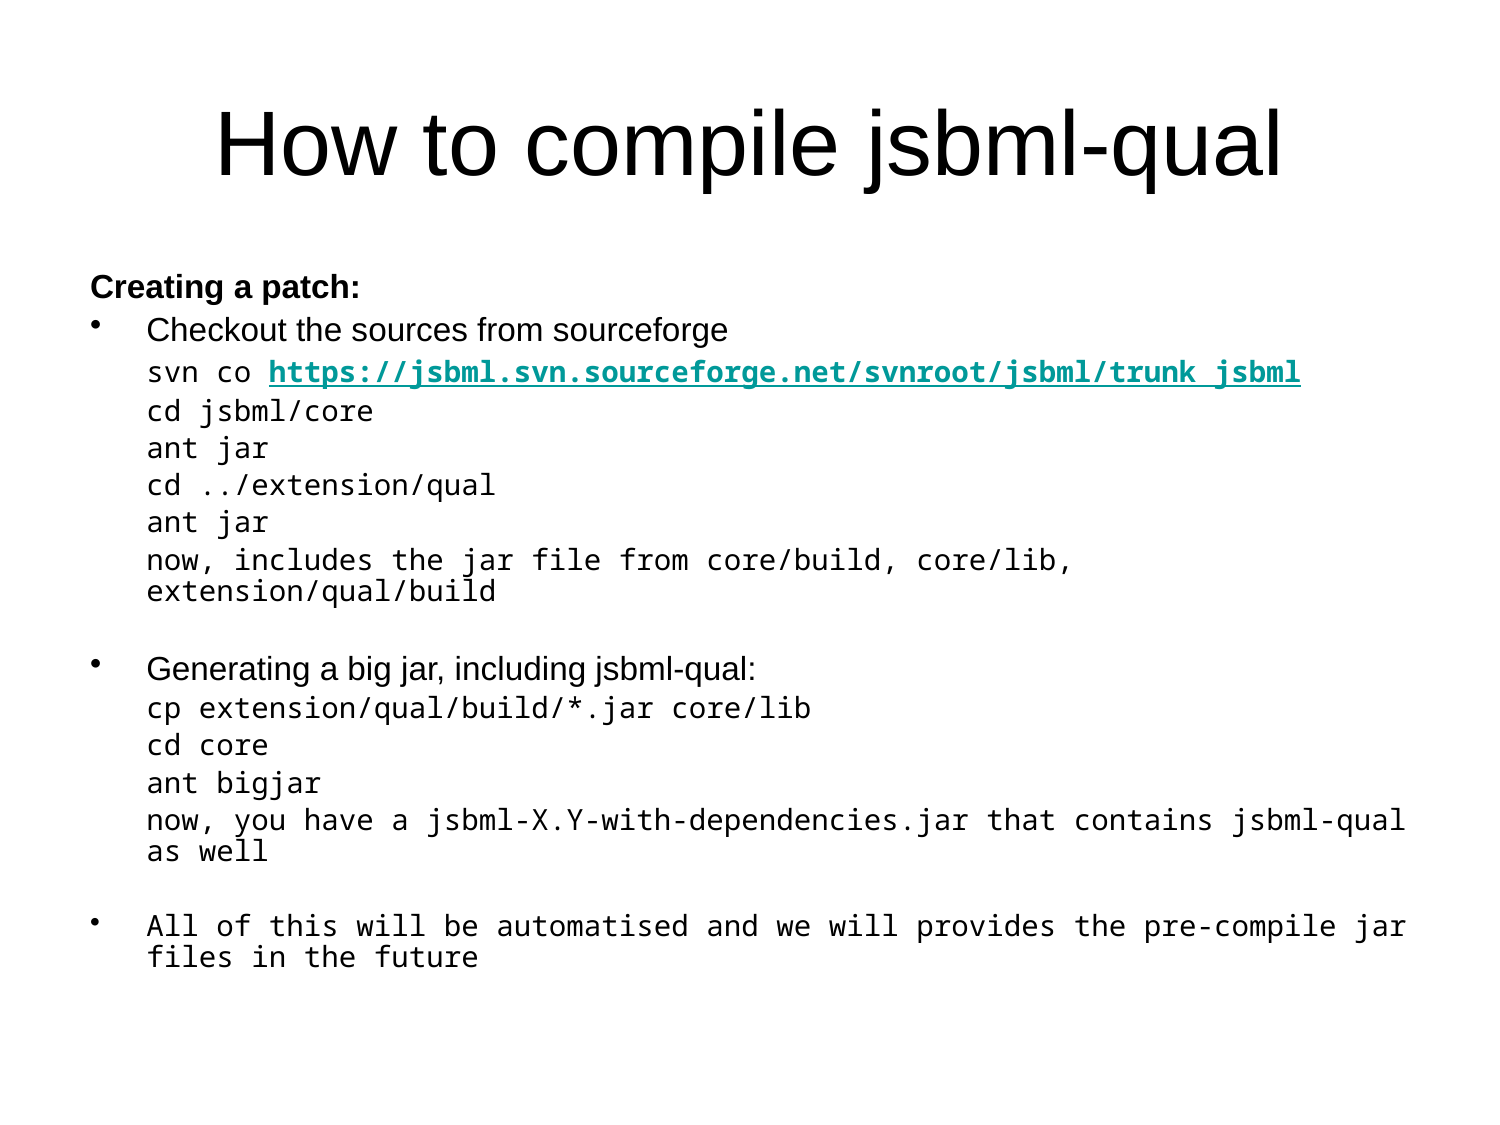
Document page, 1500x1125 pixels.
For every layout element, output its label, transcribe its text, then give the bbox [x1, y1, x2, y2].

title How to compile jsbml-qual [74, 44, 1426, 233]
list Creating a patch: Checkout the sources from sourceforge svn co https://jsbml.svn.sourceforge.net/svnroot/jsbml/trunk jsbml cd jsbml/core ant jar cd ../extension/qual ant jar now, includes the jar file from core/build, core/lib, extension/qual/build Generating a big jar, including jsbml-qual: cp extension/qual/build/*.jar core/lib cd core ant bigjar now, you have a jsbml-X.Y-with-dependencies.jar that contains jsbml-qual as well All of this will be automatised and we will provides the pre-compile jar files in the future [74, 262, 1426, 1006]
